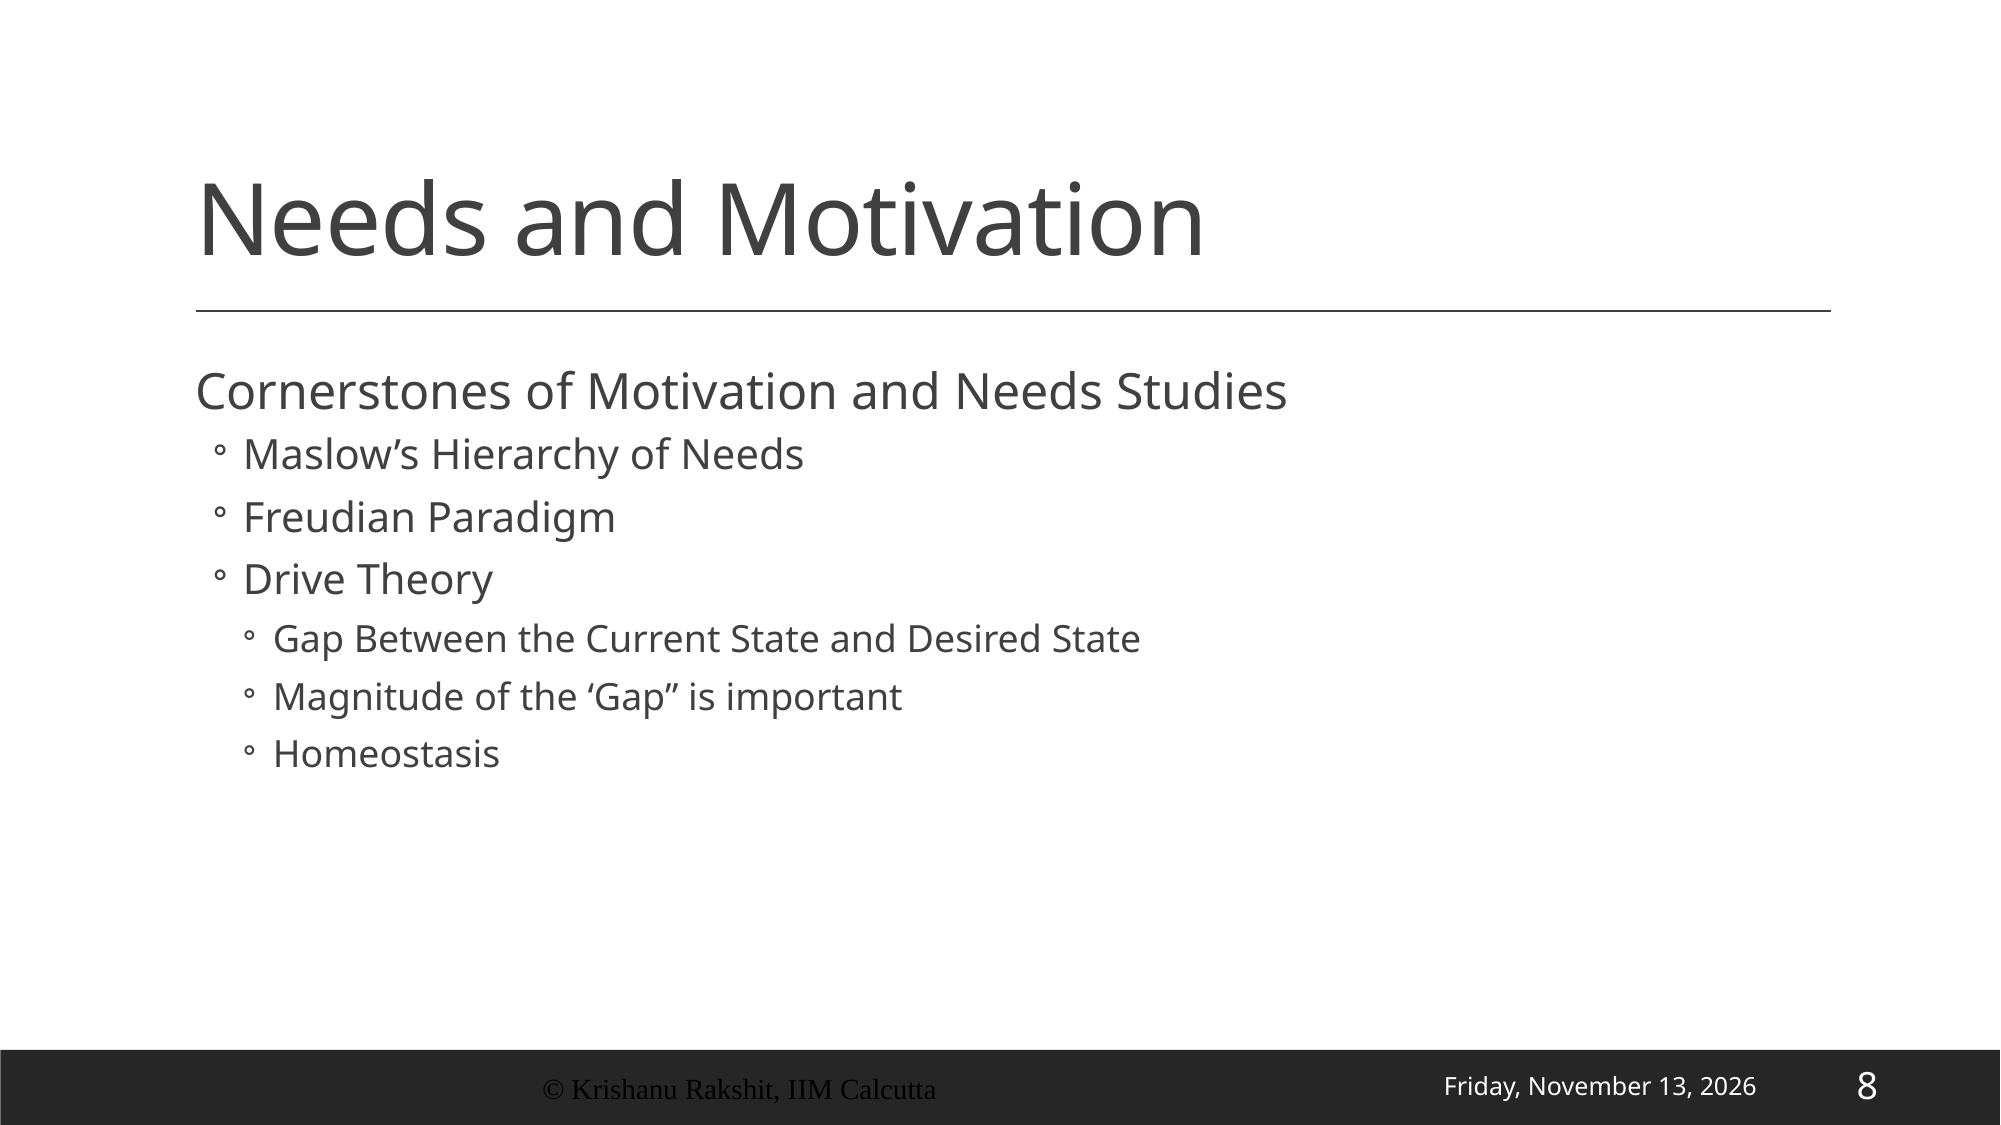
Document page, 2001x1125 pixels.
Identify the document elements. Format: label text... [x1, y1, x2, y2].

footer © Krishanu Rakshit, IIM Calcutta [180, 1057, 1299, 1118]
title Needs and Motivation [180, 47, 1830, 285]
slide_number 8 [1803, 1057, 1932, 1118]
list Cornerstones of Motivation and Needs Studies Maslow’s Hierarchy of Needs Freudian Paradigm Drive Theory Gap Between the Current State and Desired State Magnitude of the ‘Gap” is important Homeostasis [180, 345, 1830, 963]
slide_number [1348, 1057, 1773, 1118]
